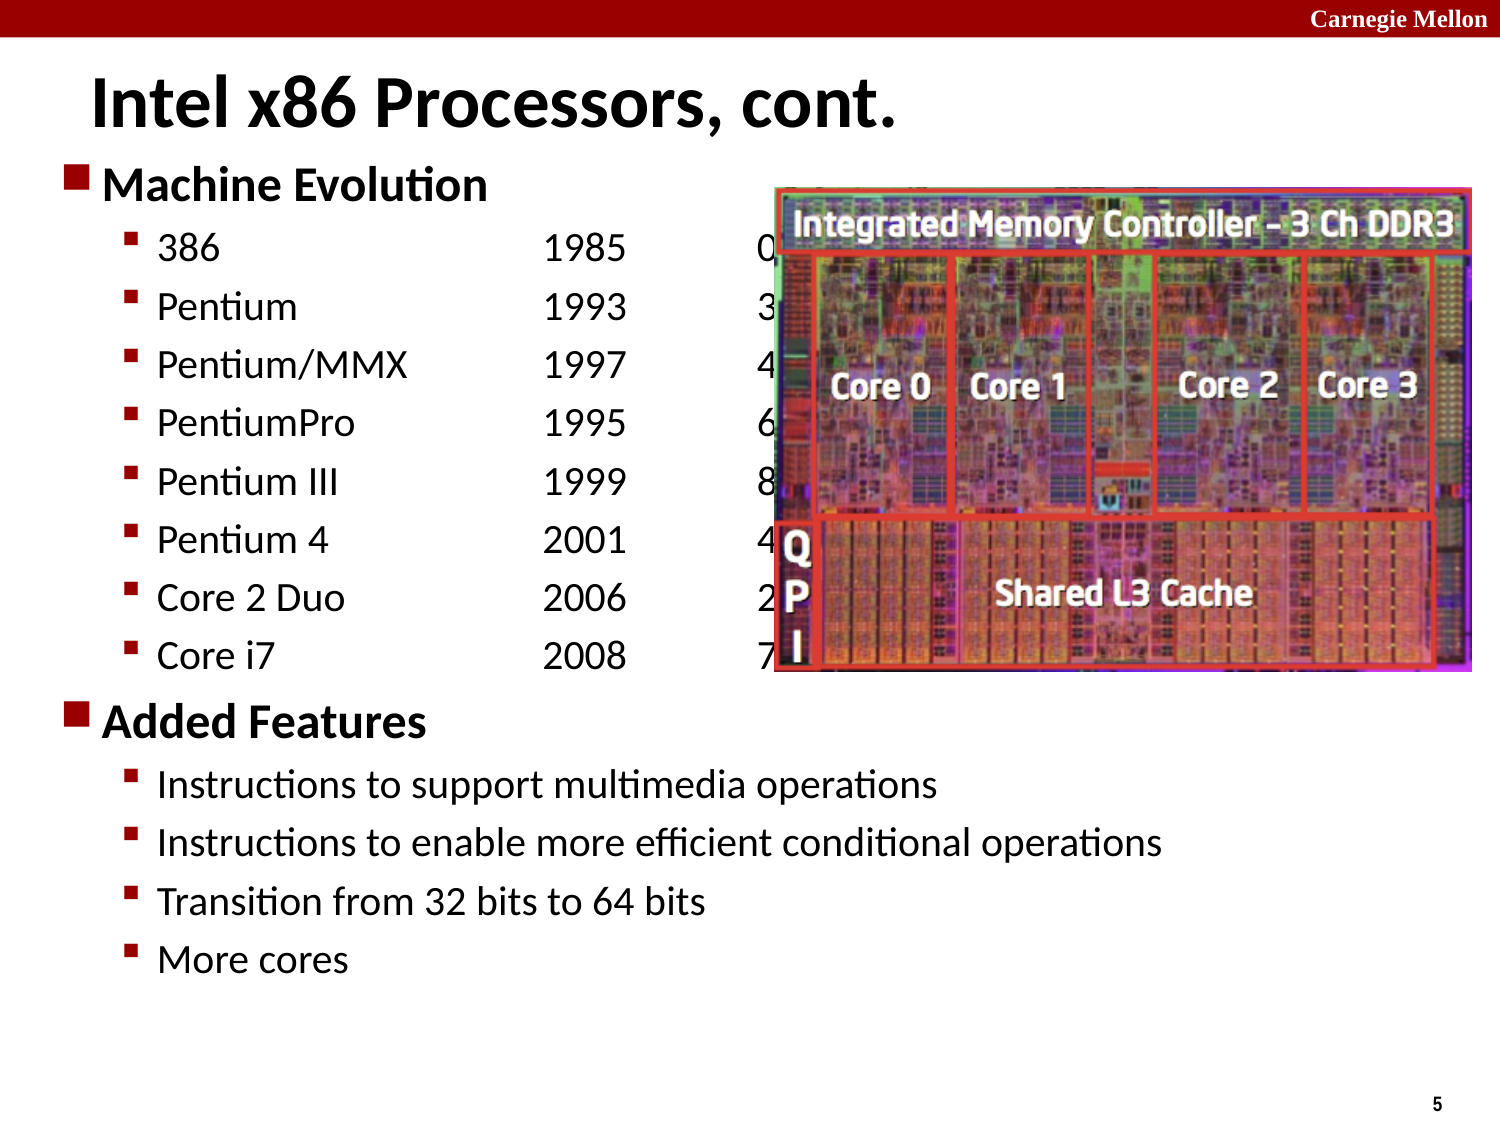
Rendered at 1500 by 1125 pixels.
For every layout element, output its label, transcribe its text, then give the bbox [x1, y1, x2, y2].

list Machine Evolution 386 1985 0.3M Pentium 1993 3.1M Pentium/MMX 1997 4.5M PentiumPro 1995 6.5M Pentium III 1999 8.2M Pentium 4 2001 42M Core 2 Duo 2006 291M Core i7 2008 731M Added Features Instructions to support multimedia operations Instructions to enable more efficient conditional operations Transition from 32 bits to 64 bits More cores [49, 143, 1346, 960]
picture [774, 187, 1472, 673]
title Intel x86 Processors, cont. [74, 49, 1426, 145]
